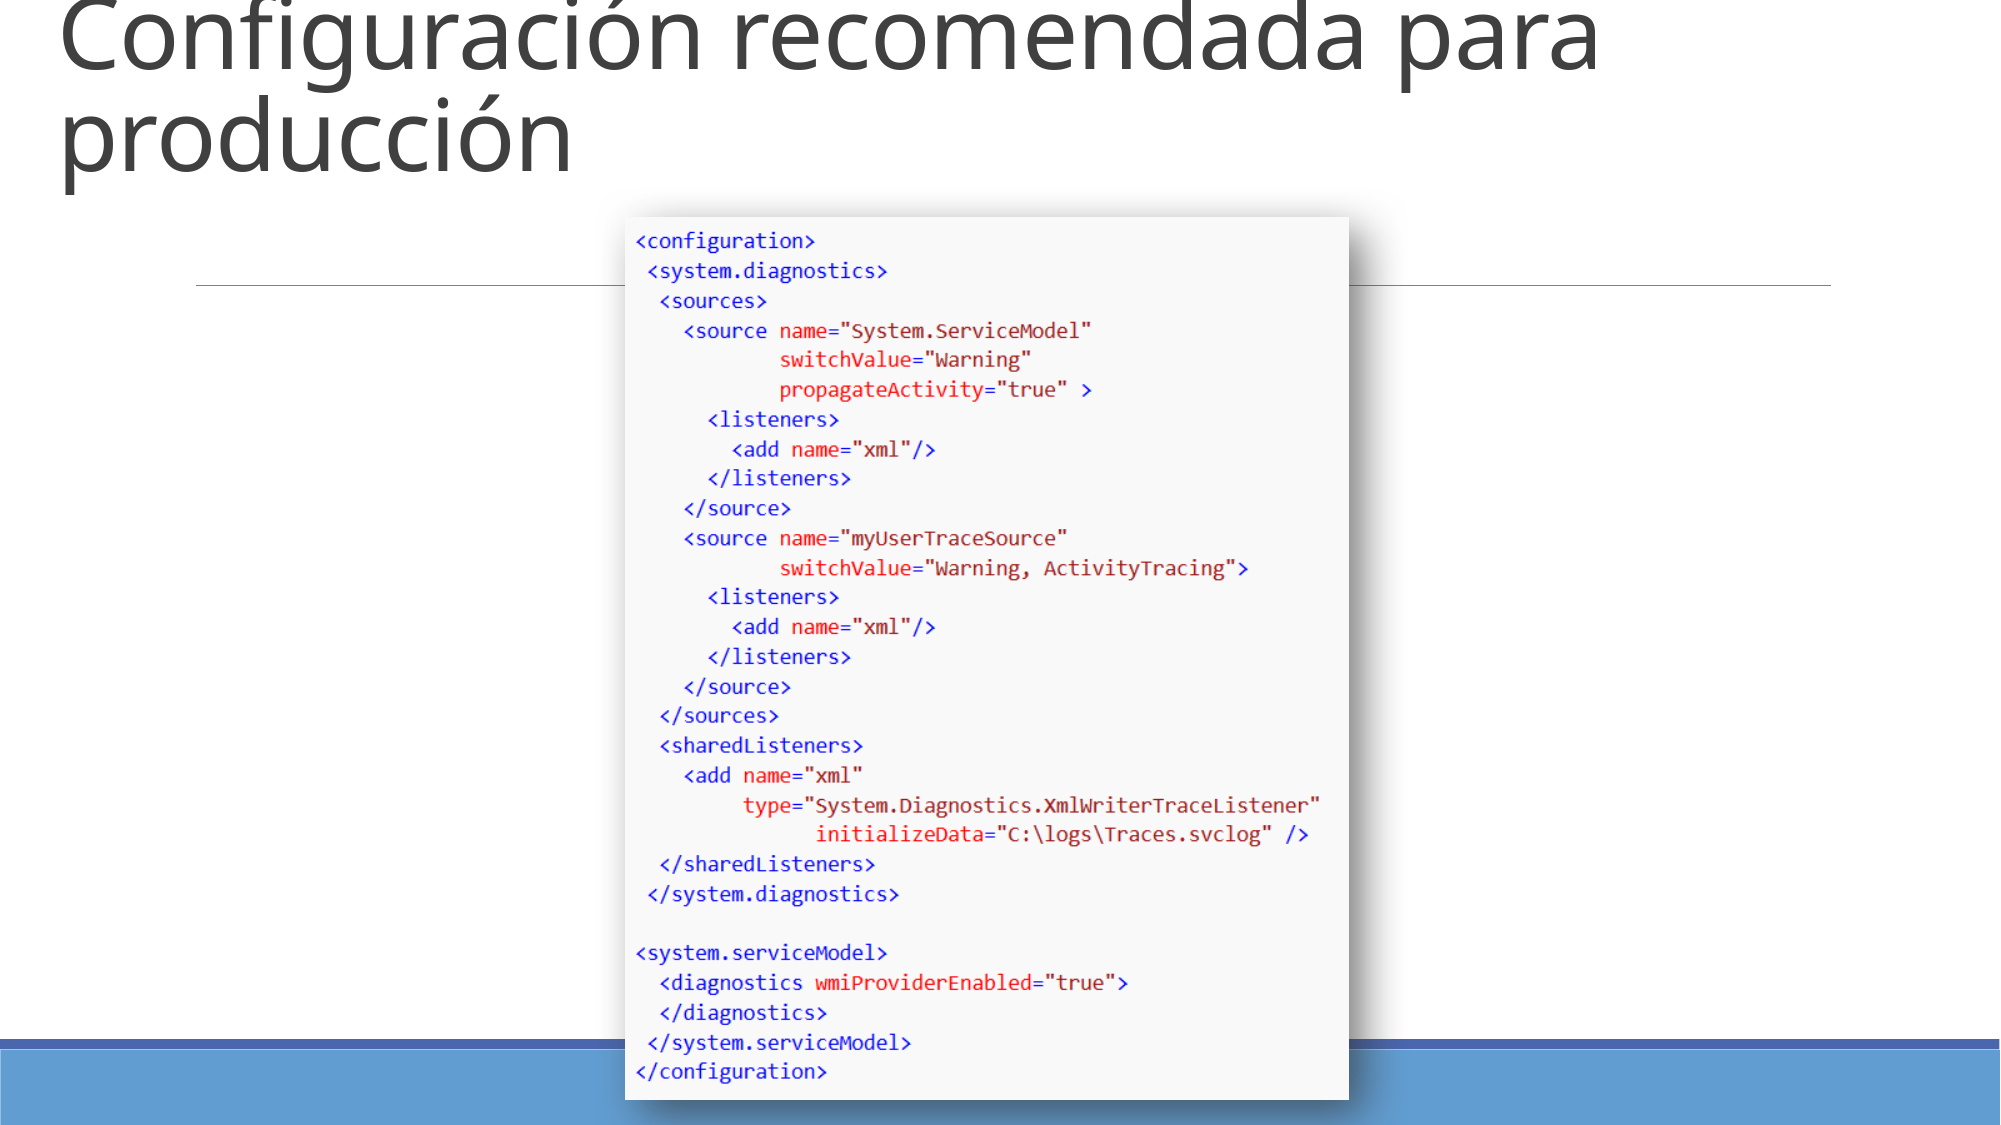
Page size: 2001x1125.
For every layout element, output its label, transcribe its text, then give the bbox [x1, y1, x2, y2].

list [625, 216, 1349, 1100]
title Configuración recomendada para producción [42, 47, 1932, 200]
